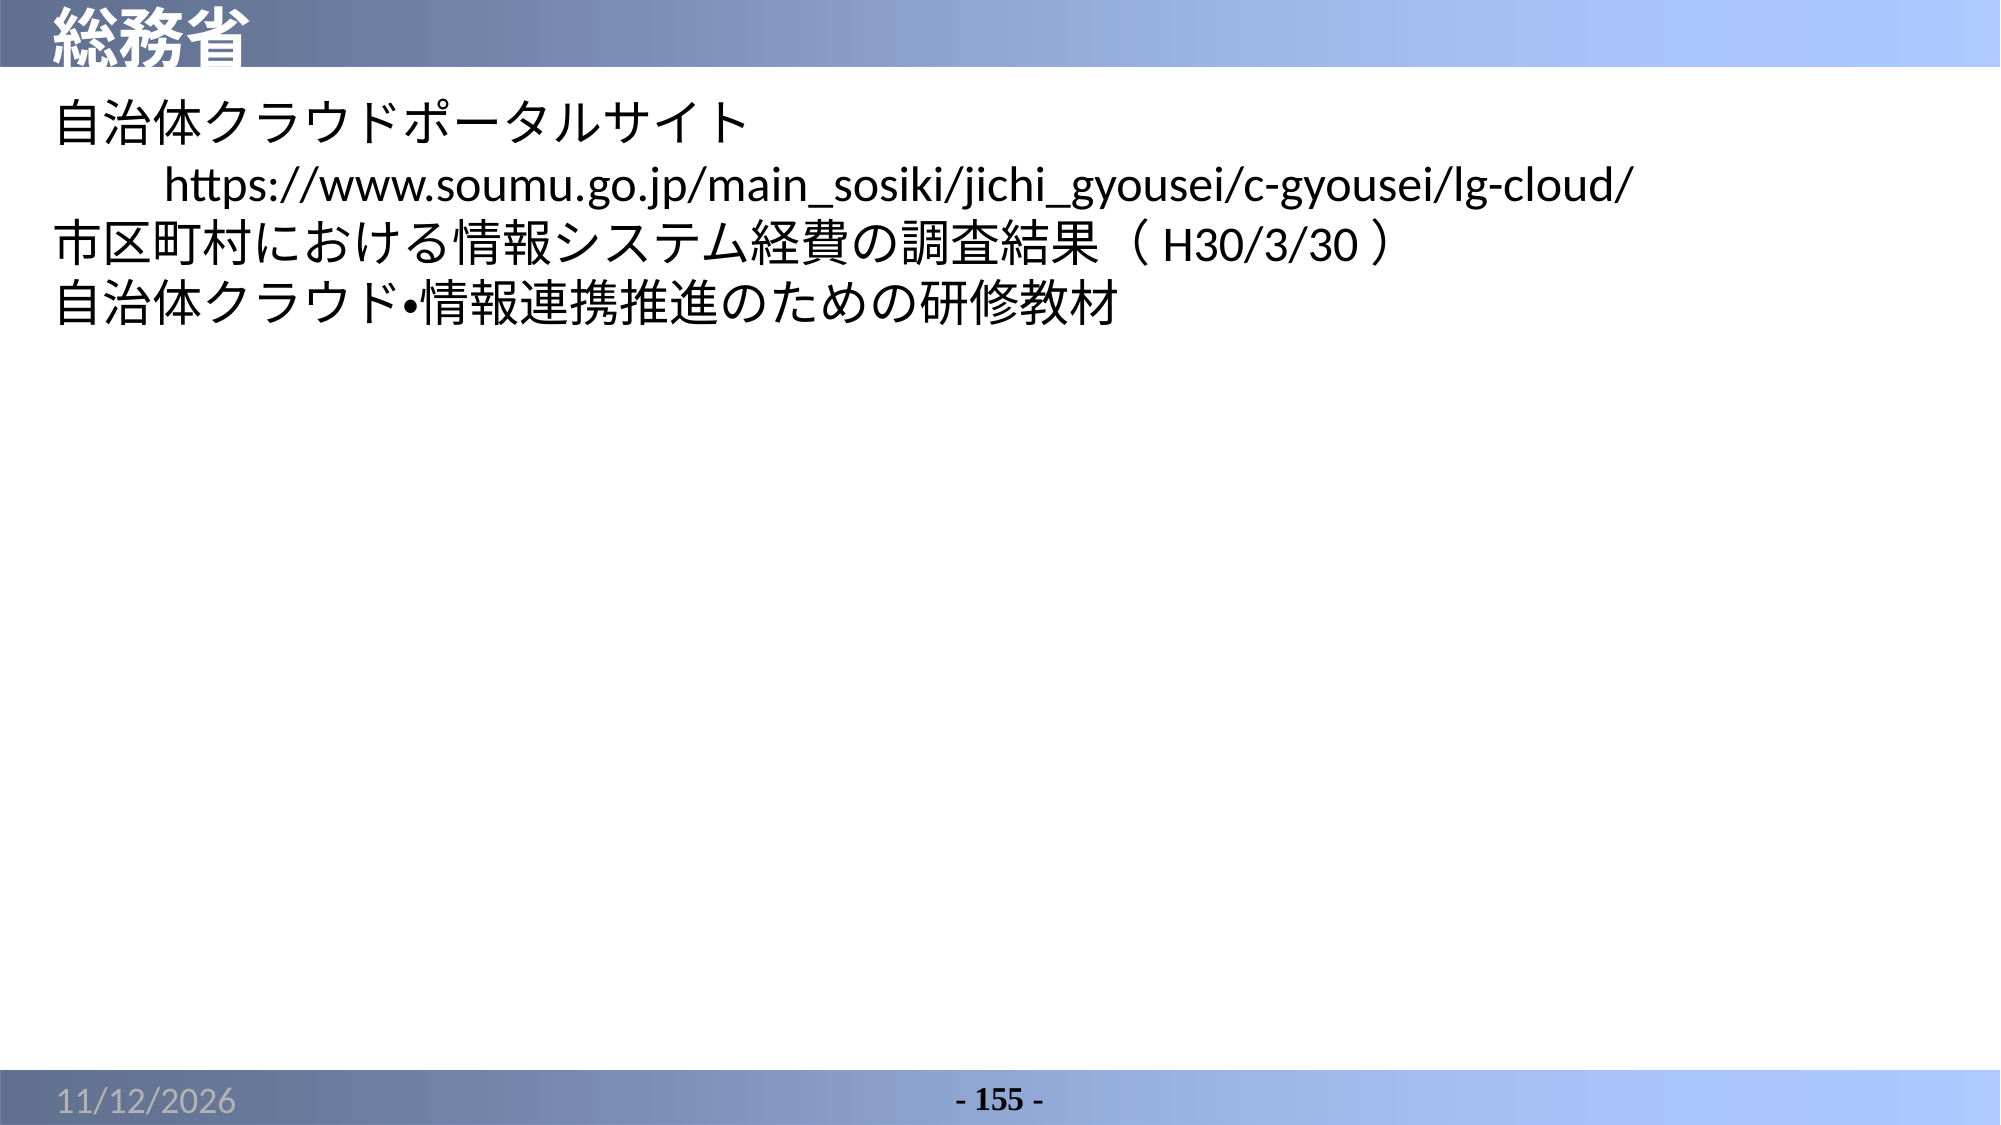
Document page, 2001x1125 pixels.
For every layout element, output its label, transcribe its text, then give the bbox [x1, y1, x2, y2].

title 総務省 [52, 0, 1946, 78]
list 自治体クラウドポータルサイト https://www.soumu.go.jp/main_sosiki/jichi_gyousei/c-gyousei/lg-cloud/ 市区町村における情報システム経費の調査結果（H30/3/30） 自治体クラウド・情報連携推進のための研修教材 [52, 91, 1946, 334]
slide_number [55, 1076, 516, 1122]
slide_number - 155 - [934, 1078, 1063, 1117]
